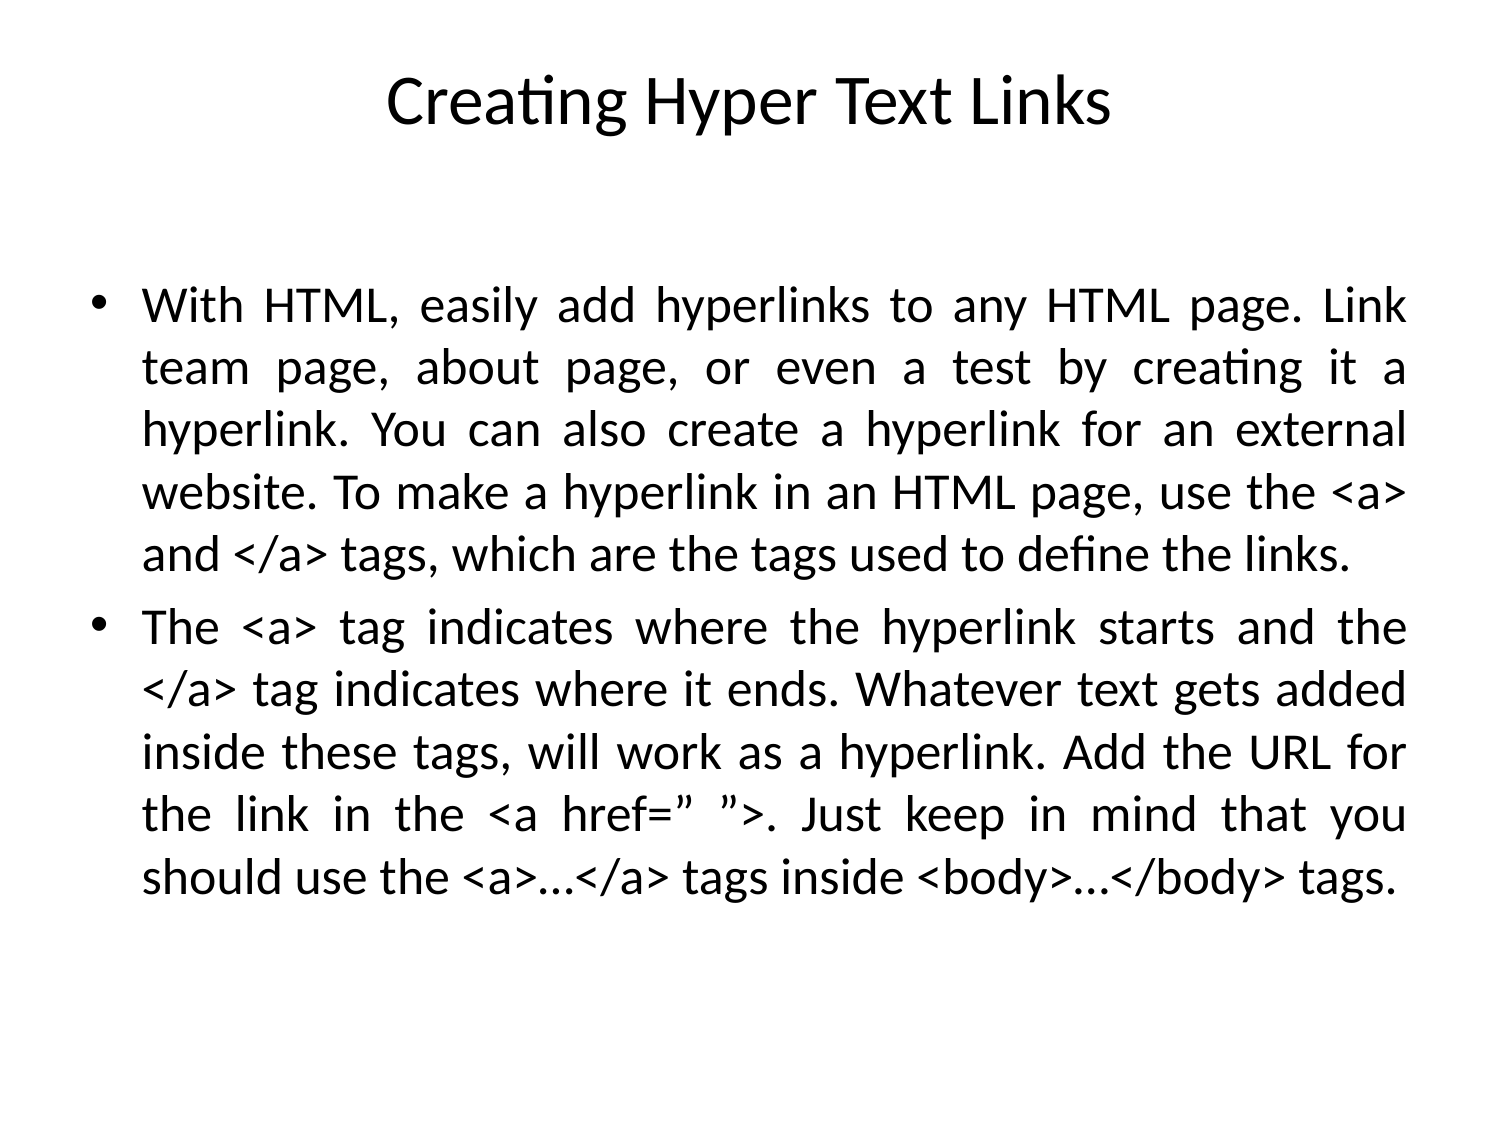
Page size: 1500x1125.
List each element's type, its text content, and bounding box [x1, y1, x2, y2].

list With HTML, easily add hyperlinks to any HTML page. Link team page, about page, or even a test by creating it a hyperlink. You can also create a hyperlink for an external website. To make a hyperlink in an HTML page, use the <a> and </a> tags, which are the tags used to define the links. The <a> tag indicates where the hyperlink starts and the </a> tag indicates where it ends. Whatever text gets added inside these tags, will work as a hyperlink. Add the URL for the link in the <a href=” ”>. Just keep in mind that you should use the <a>…</a> tags inside <body>…</body> tags. [75, 262, 1425, 1005]
title Creating Hyper Text Links [75, 45, 1425, 233]
